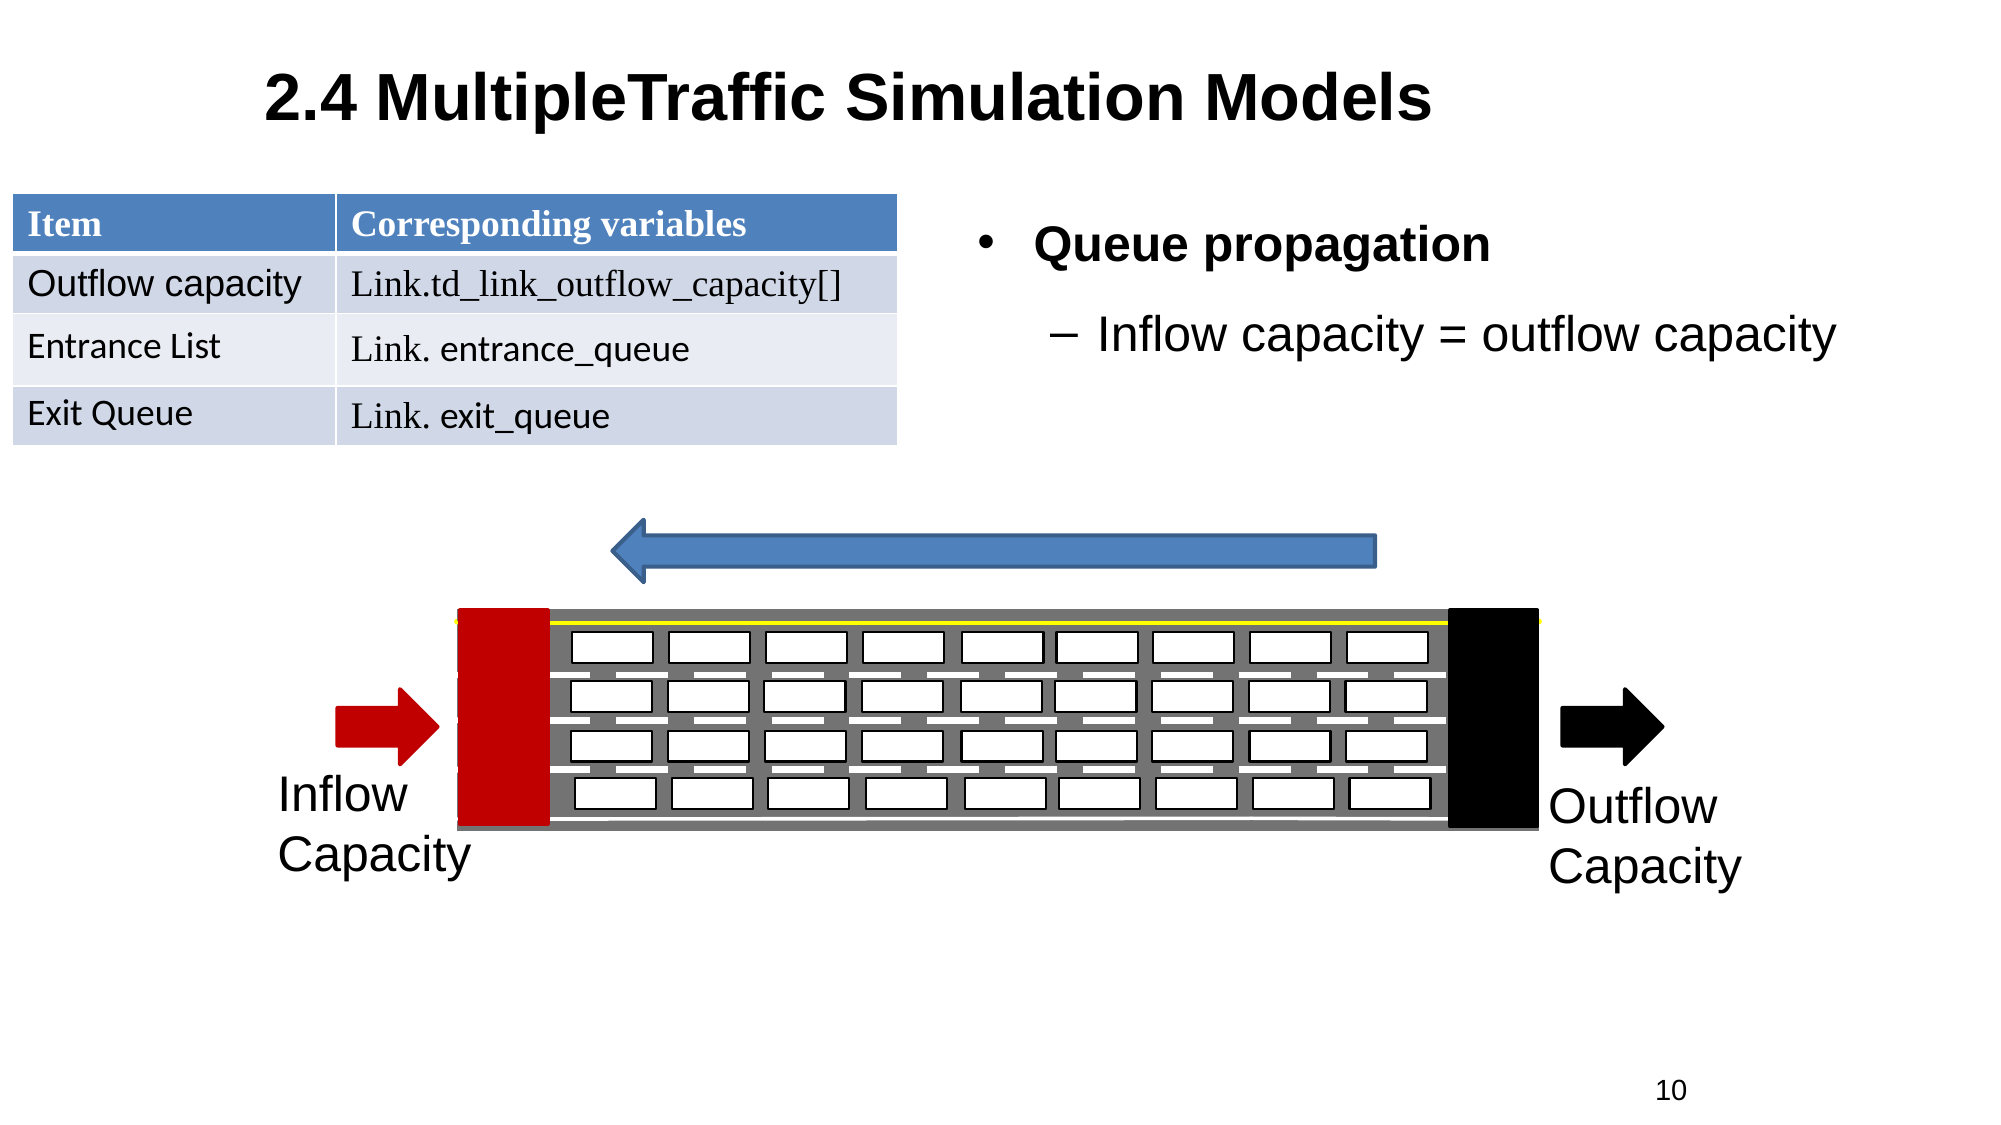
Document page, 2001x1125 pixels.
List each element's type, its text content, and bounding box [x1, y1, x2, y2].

table_header Item [13, 194, 335, 251]
text_box [1629, 690, 1665, 764]
text_box Outflow Capacity [1533, 766, 1781, 902]
table_cell Link. exit_queue [337, 387, 897, 445]
list Inflow capacity = outflow capacity [960, 293, 2000, 424]
table_cell Link. entrance_queue [337, 314, 897, 385]
text_box Queue propagation [962, 203, 1507, 279]
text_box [387, 541, 1626, 891]
text_box [335, 705, 382, 748]
text_box Inflow Capacity [262, 754, 382, 889]
table_cell Outflow capacity [13, 256, 335, 313]
table_cell Entrance List [13, 314, 335, 385]
table_cell Exit Queue [13, 387, 335, 445]
text_box 10 [1640, 1063, 1732, 1124]
table_cell Link.td_link_outflow_capacity[] [337, 256, 897, 313]
text_box [620, 517, 1378, 540]
table_header Corresponding variables [337, 194, 897, 251]
title 2.4 MultipleTraffic Simulation Models [249, 0, 1600, 188]
